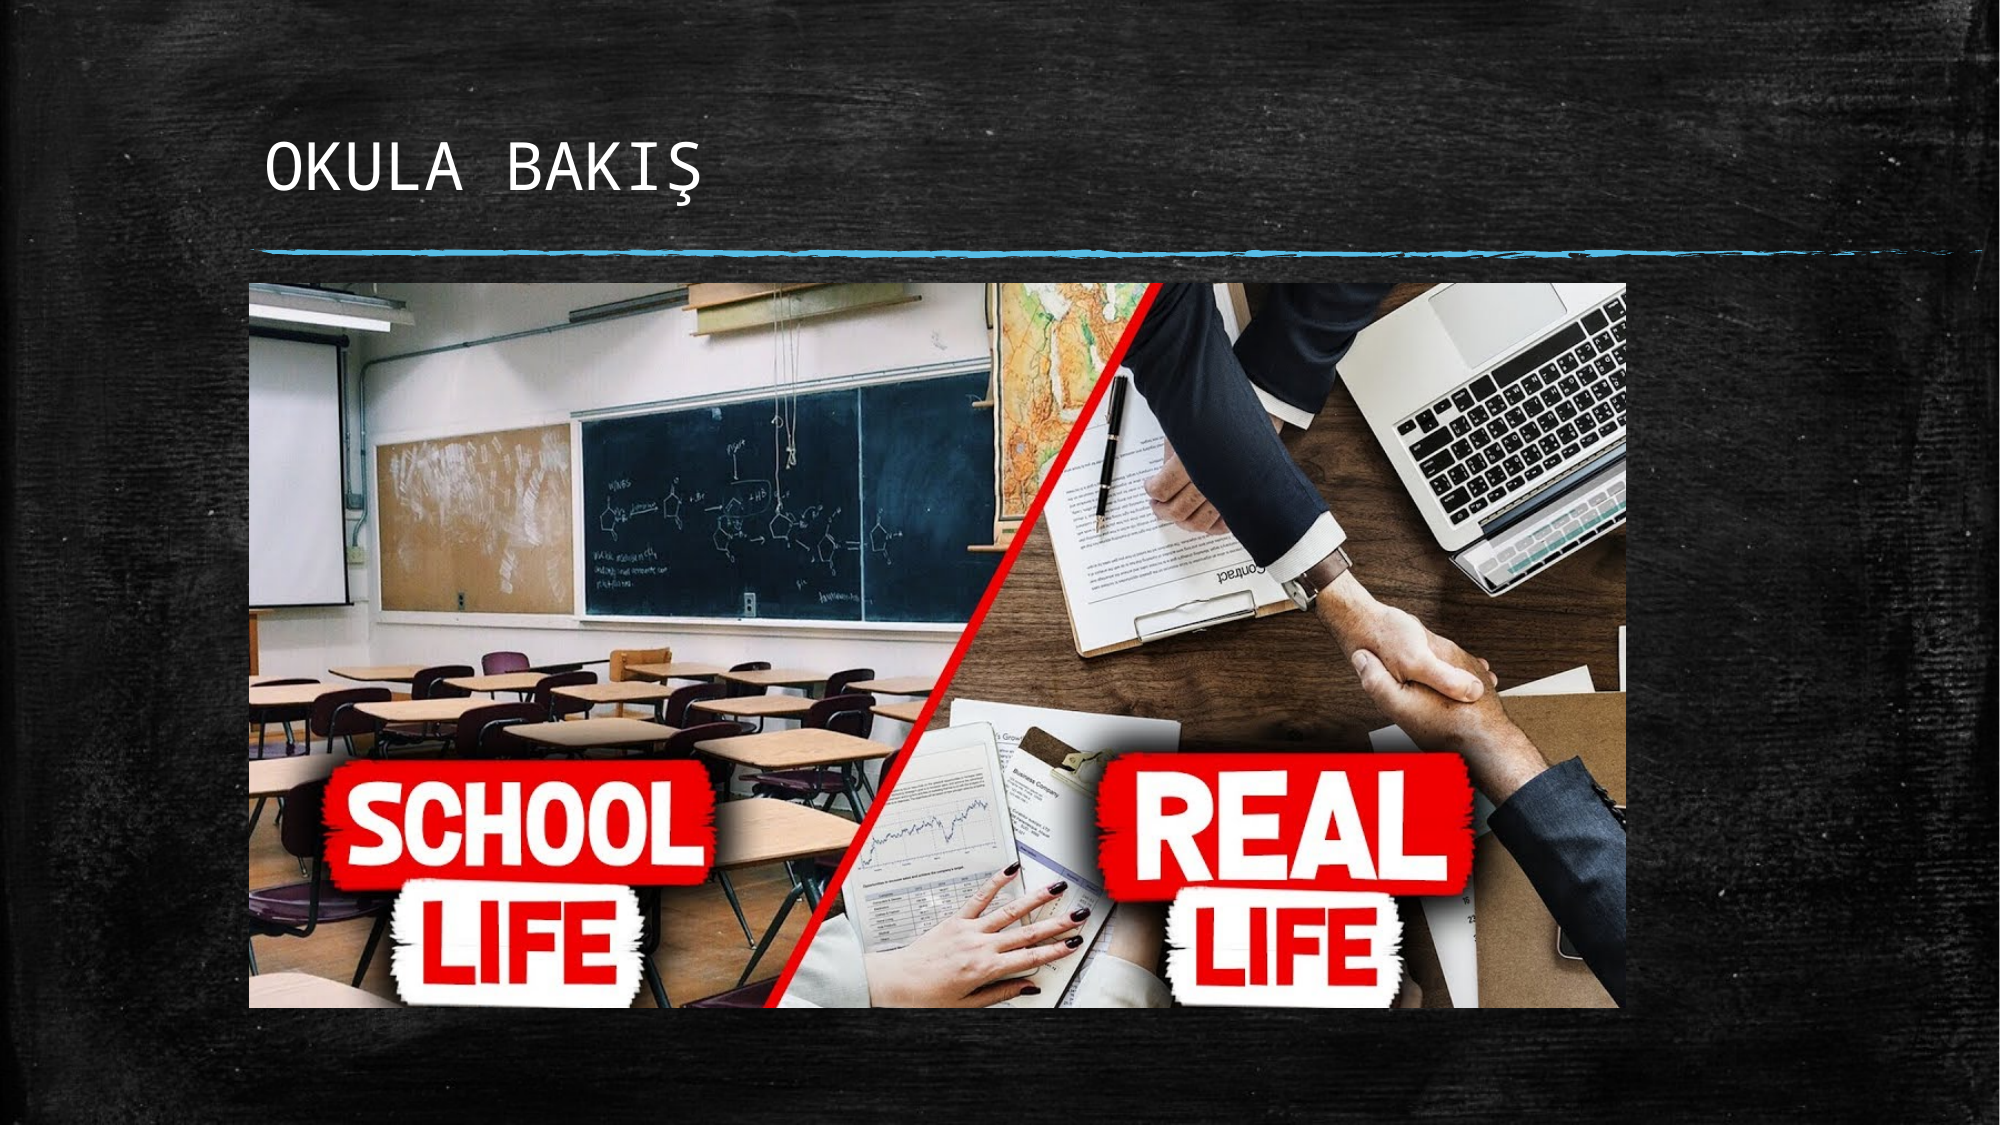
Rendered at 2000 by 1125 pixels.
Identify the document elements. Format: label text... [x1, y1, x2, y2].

title OKULA BAKIŞ [249, 45, 1750, 213]
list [249, 283, 1626, 1008]
